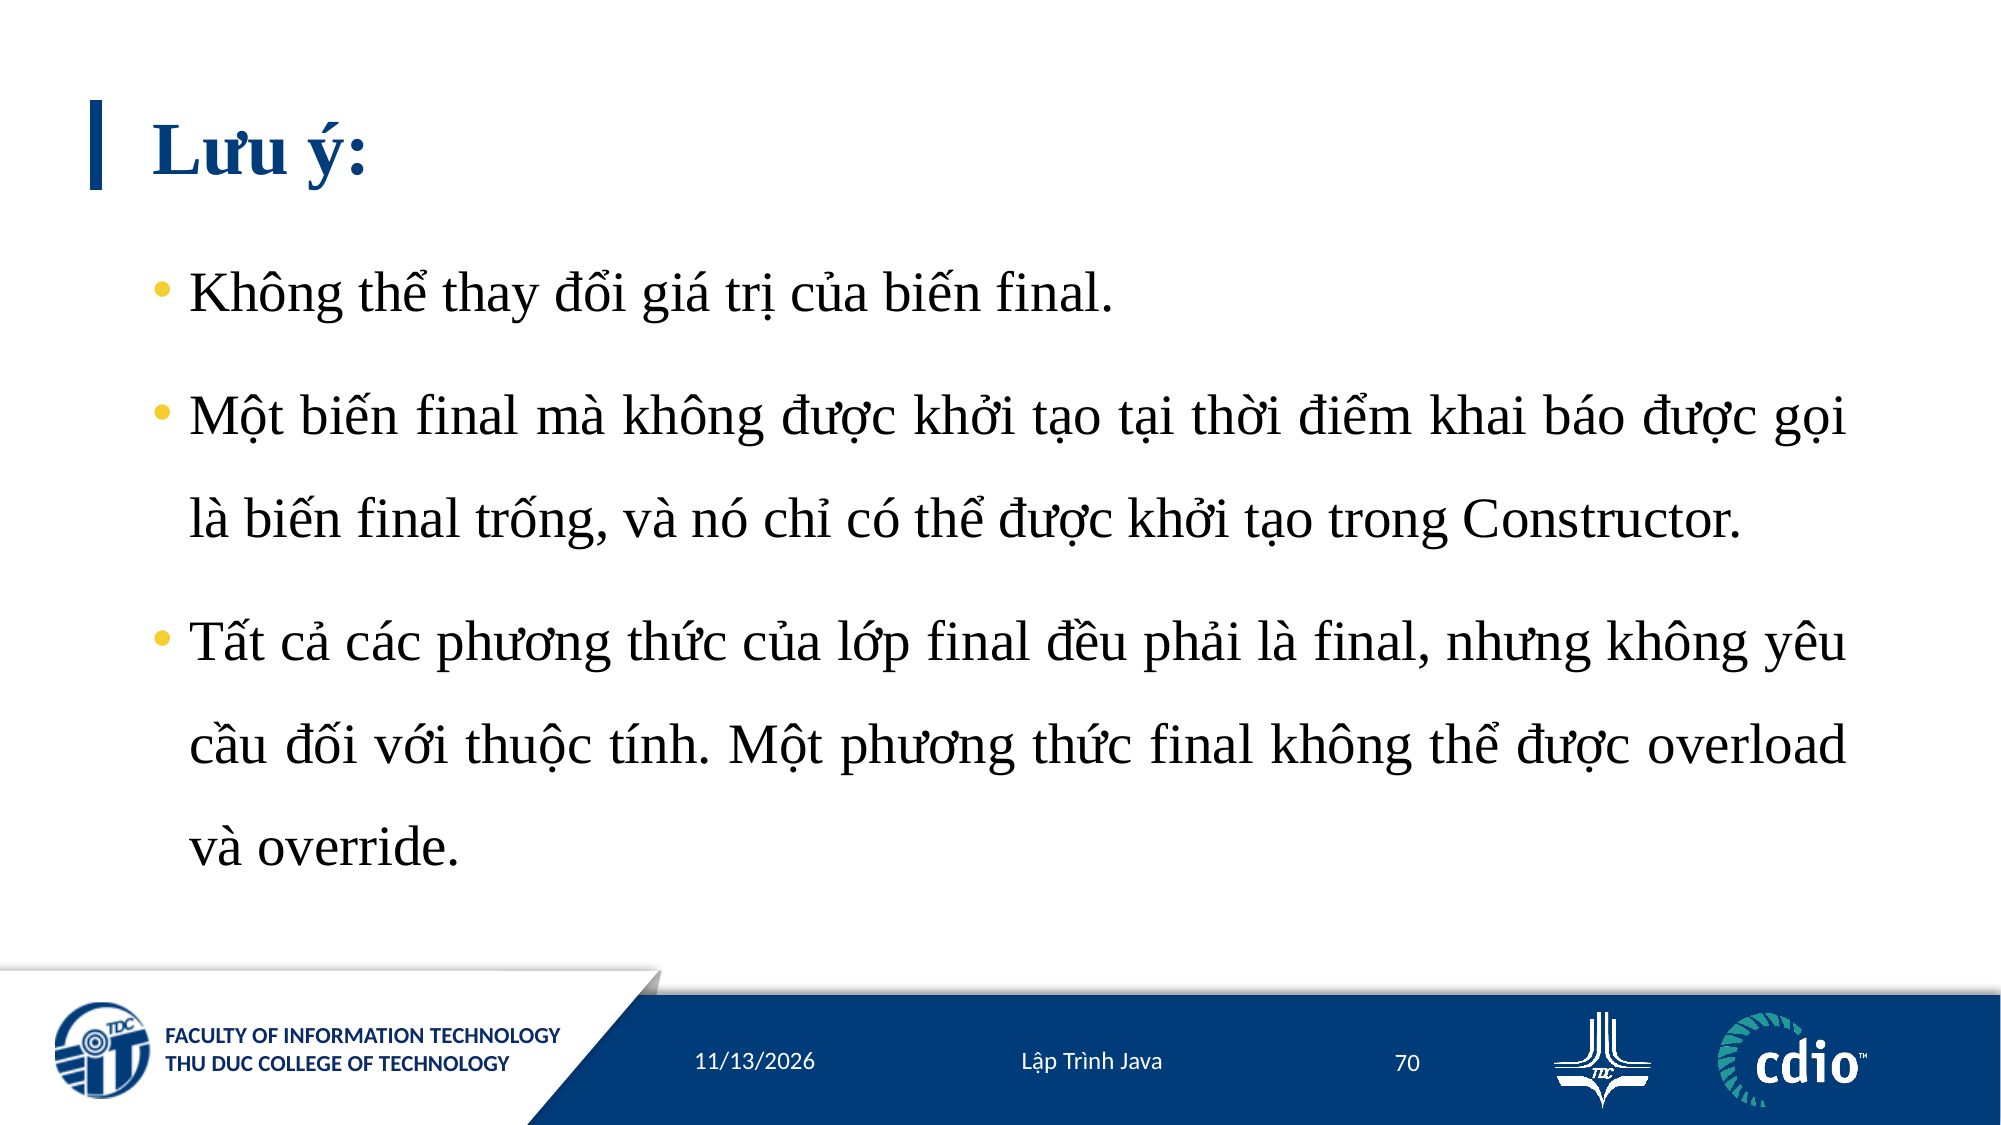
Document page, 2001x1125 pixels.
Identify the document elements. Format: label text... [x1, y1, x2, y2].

picture [1554, 1012, 1651, 1109]
picture [1718, 1013, 1867, 1107]
list Không thể thay đổi giá trị của biến final. Một biến final mà không được khởi tạo tại thời điểm khai báo được gọi là biến final trống, và nó chỉ có thể được khởi tạo trong Constructor. Tất cả các phương thức của lớp final đều phải là final, nhưng không yêu cầu đối với thuộc tính. Một phương thức final không thể được overload và override. [137, 237, 1863, 977]
picture [55, 1001, 453, 1099]
title Lưu ý: [137, 63, 1863, 237]
